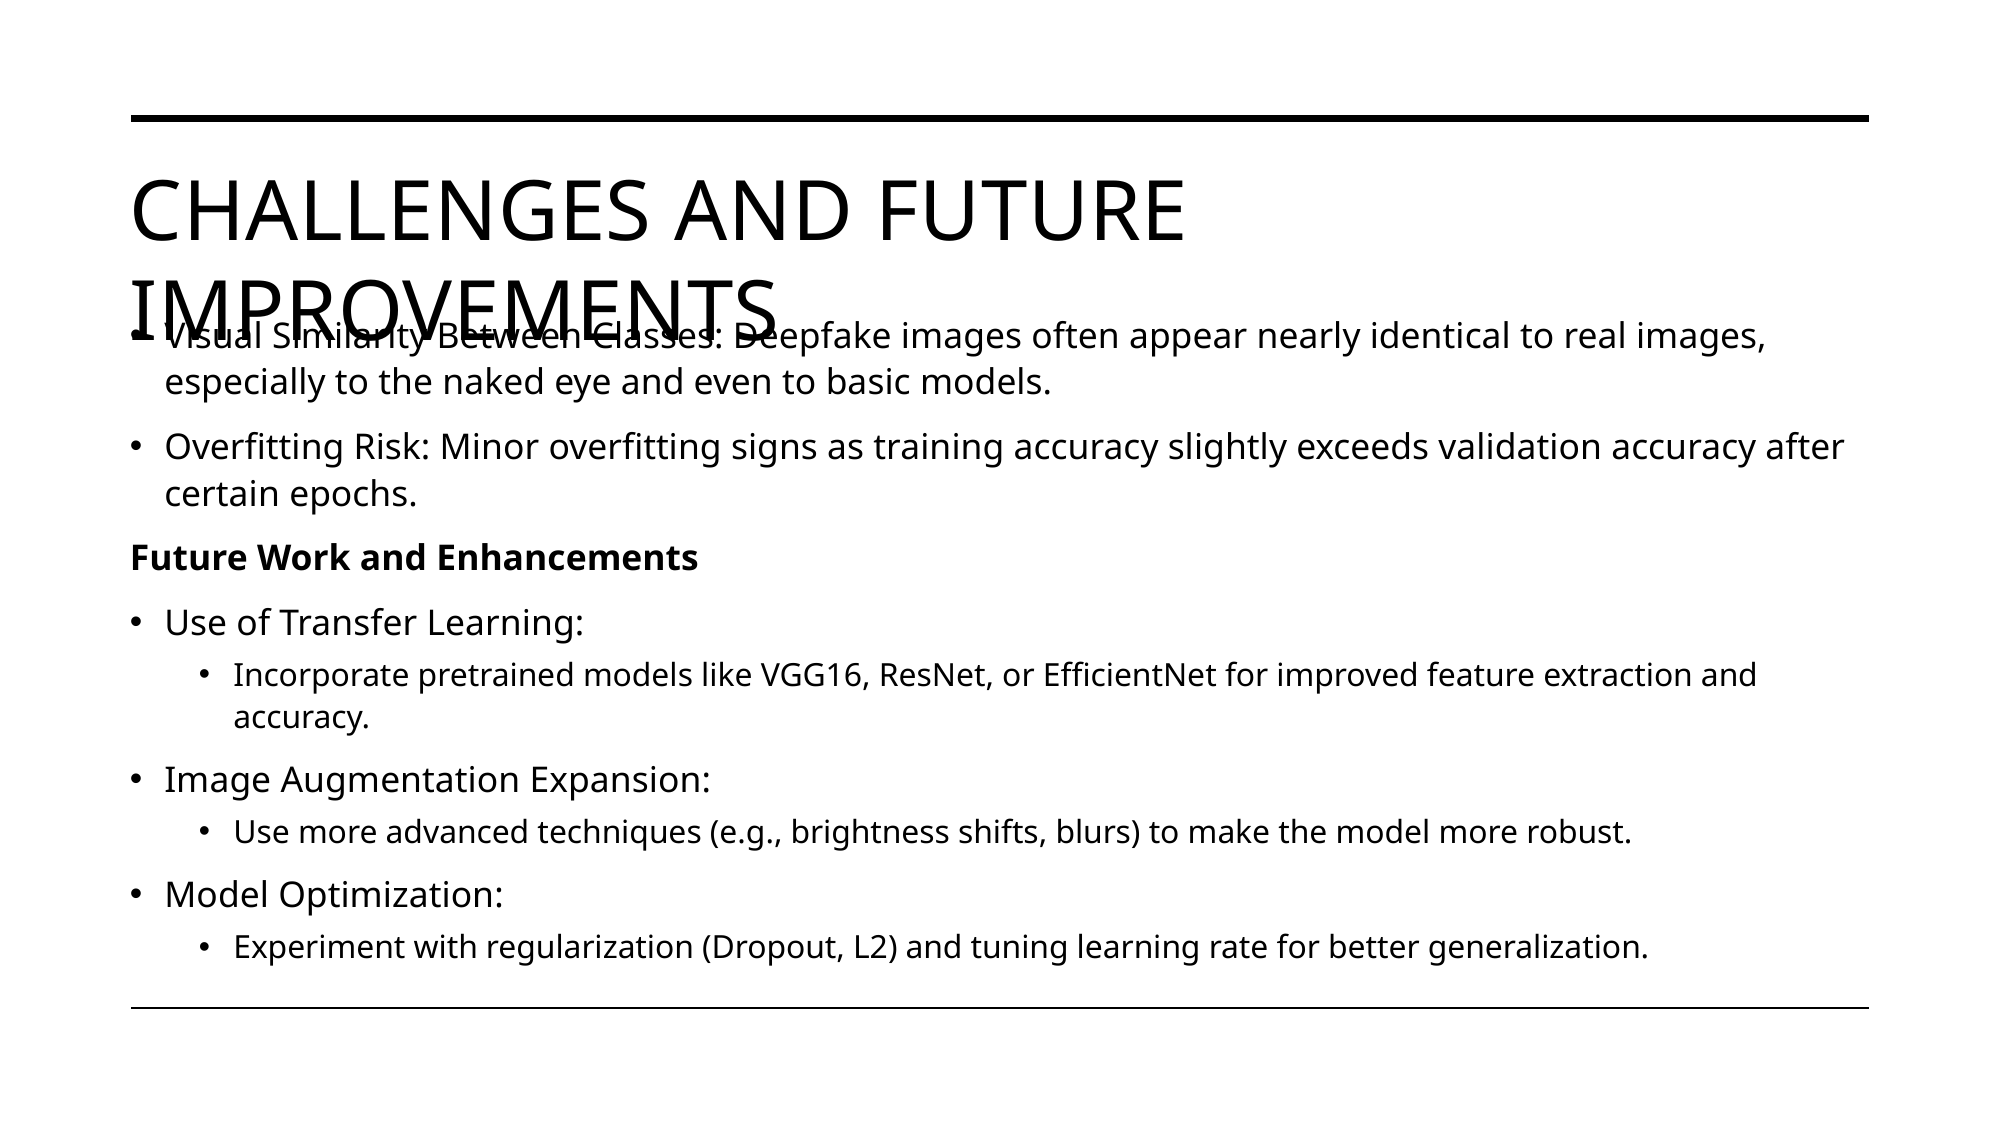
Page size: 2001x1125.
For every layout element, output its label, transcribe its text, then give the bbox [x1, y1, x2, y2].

title CHALLENGES AND FUTURE IMPROVEMENTS [114, 149, 1869, 299]
list Visual Similarity Between Classes: Deepfake images often appear nearly identical to real images, especially to the naked eye and even to basic models. Overfitting Risk: Minor overfitting signs as training accuracy slightly exceeds validation accuracy after certain epochs. Future Work and Enhancements Use of Transfer Learning: Incorporate pretrained models like VGG16, ResNet, or EfficientNet for improved feature extraction and accuracy. Image Augmentation Expansion: Use more advanced techniques (e.g., brightness shifts, blurs) to make the model more robust. Model Optimization: Experiment with regularization (Dropout, L2) and tuning learning rate for better generalization. [114, 300, 1869, 978]
